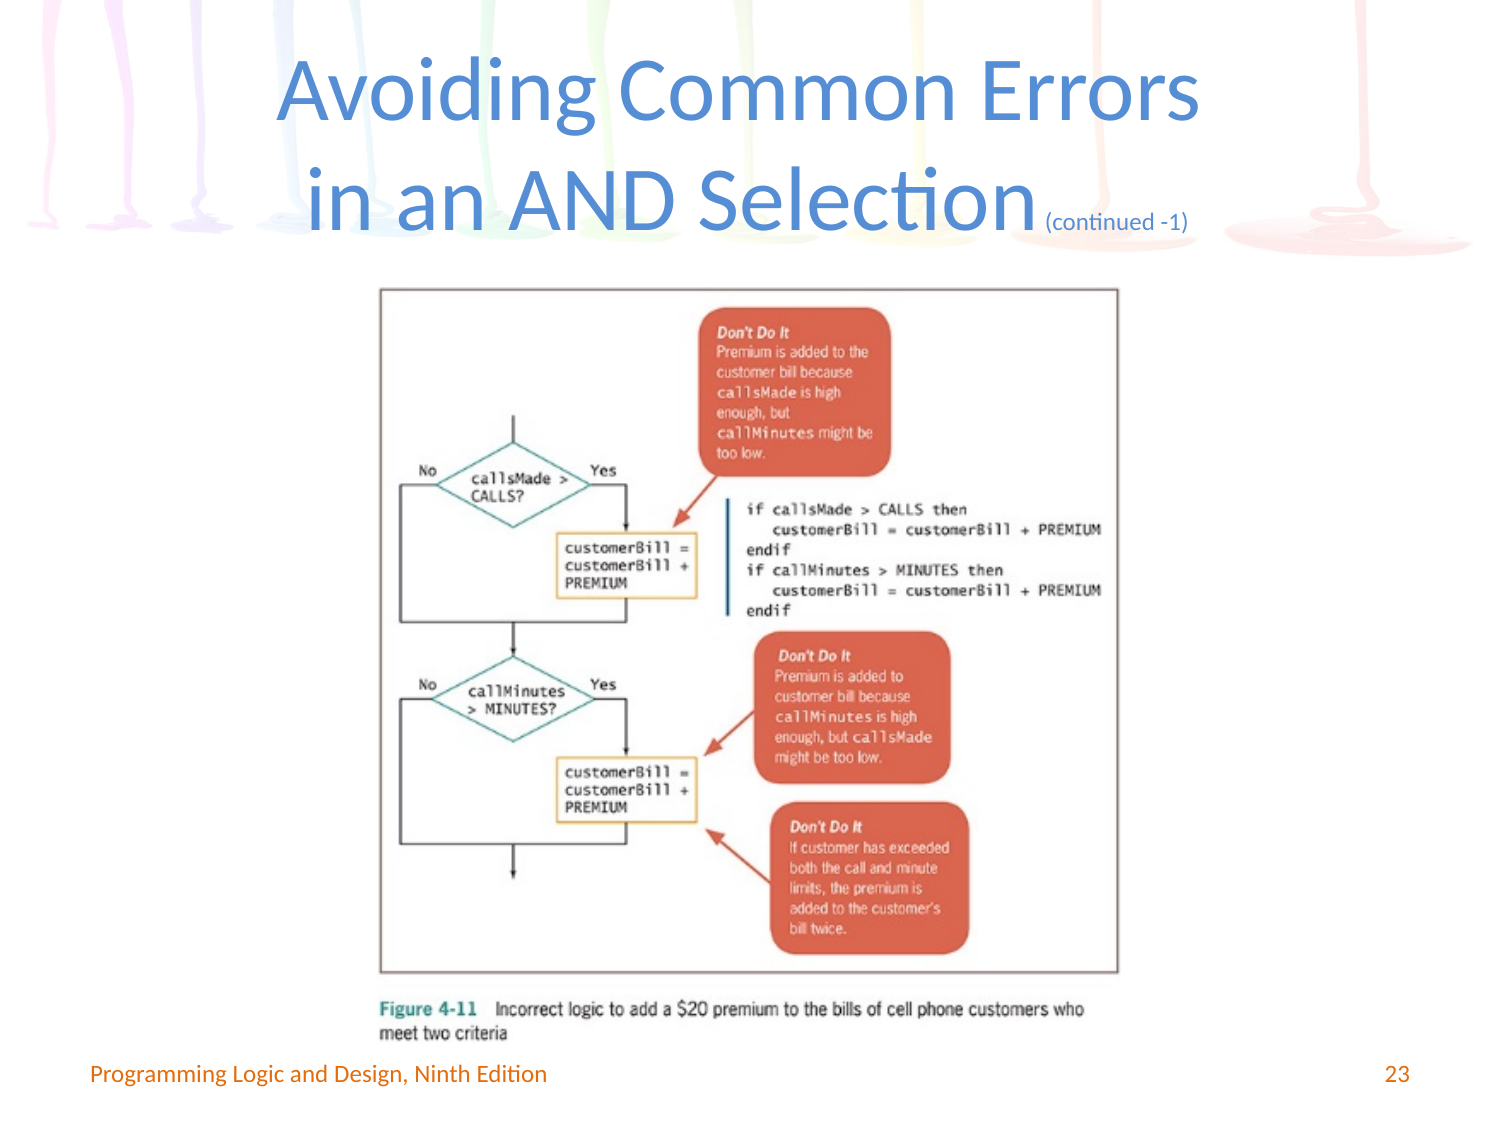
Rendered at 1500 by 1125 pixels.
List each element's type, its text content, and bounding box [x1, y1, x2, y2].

picture [0, 0, 1500, 263]
title Avoiding Common Errors in an AND Selection (continued -1) [74, 44, 1426, 233]
picture [377, 285, 1123, 1043]
footer Programming Logic and Design, Ninth Edition [75, 1042, 988, 1103]
slide_number 23 [1074, 1042, 1425, 1103]
